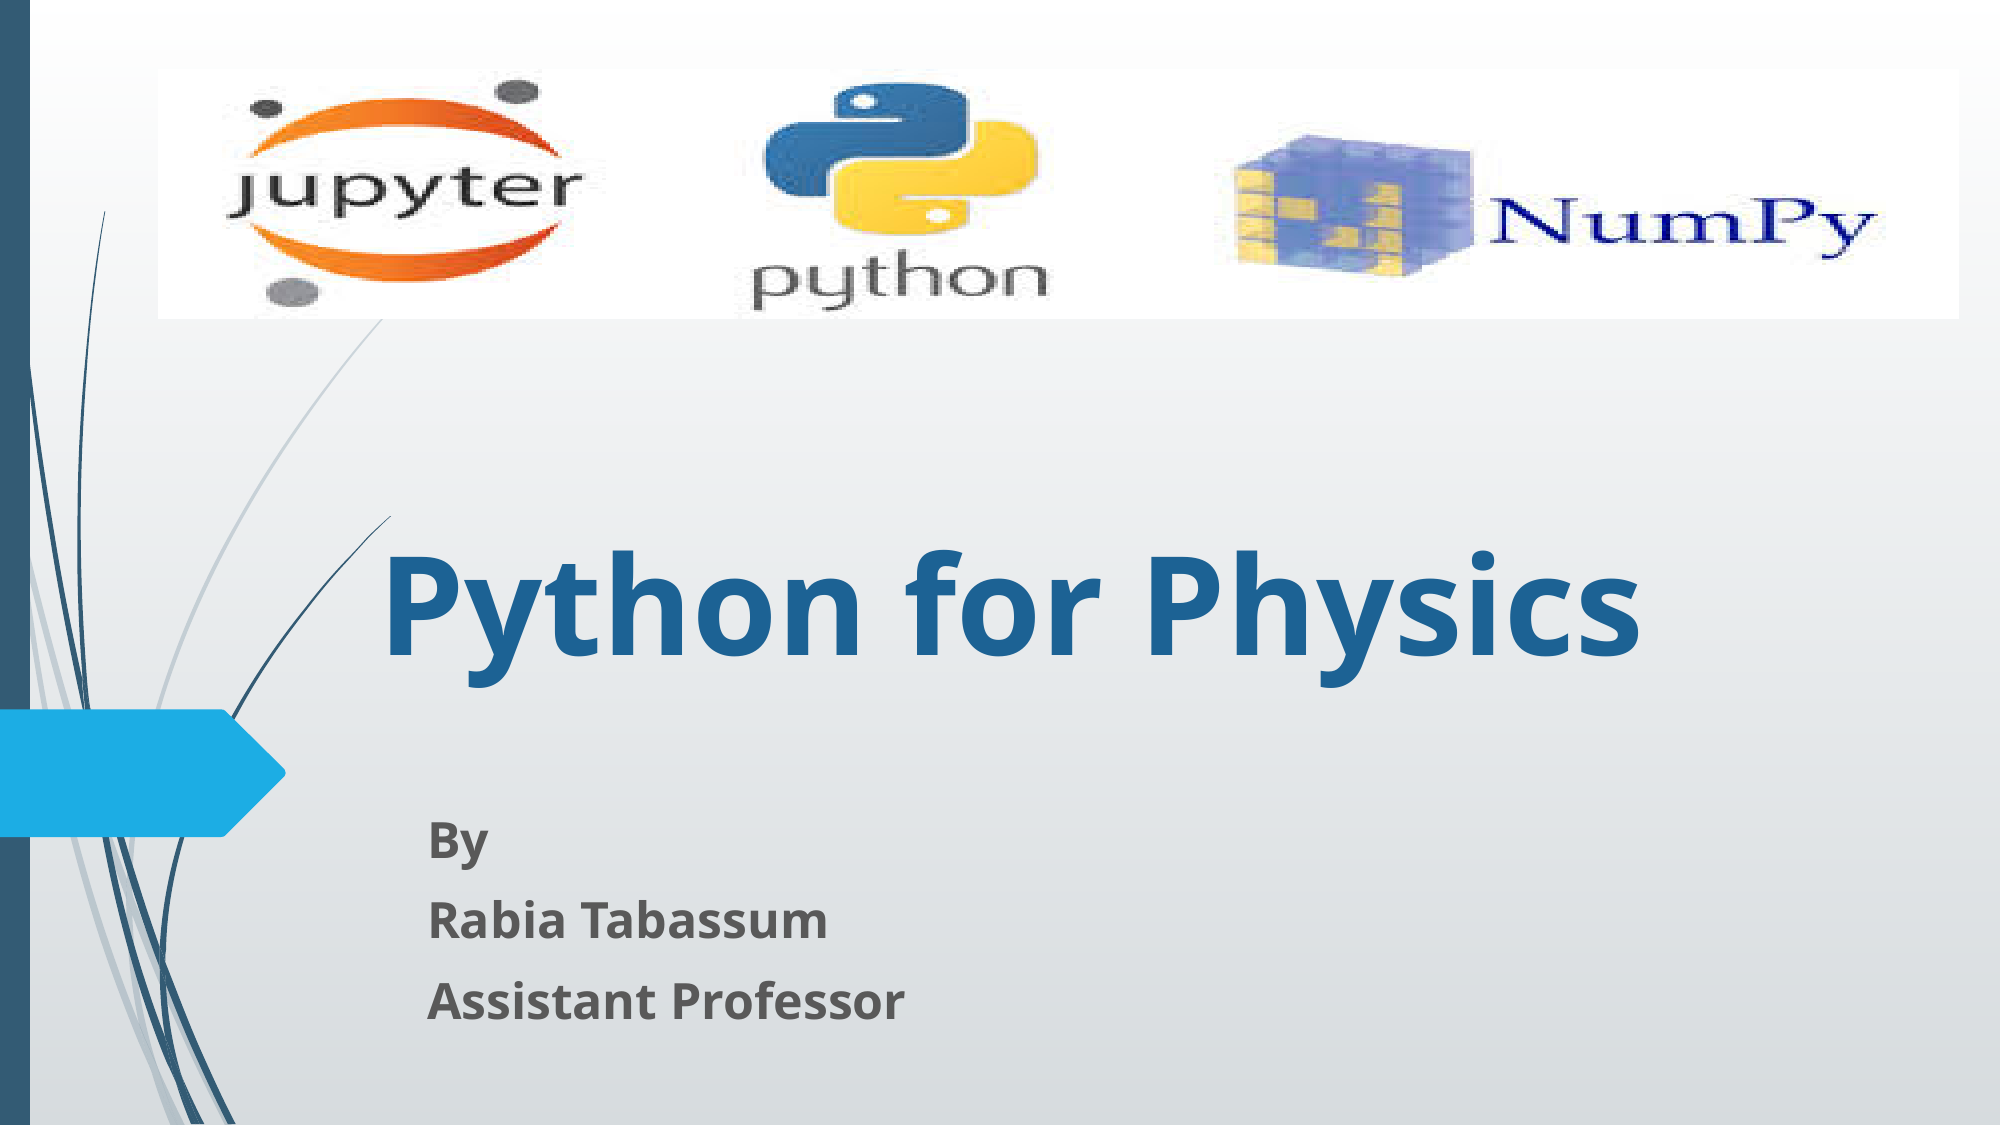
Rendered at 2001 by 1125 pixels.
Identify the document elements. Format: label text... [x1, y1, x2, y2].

title Python for Physics [363, 330, 1826, 691]
picture [157, 69, 1960, 320]
subtitle By Rabia Tabassum Assistant Professor [412, 800, 1875, 986]
